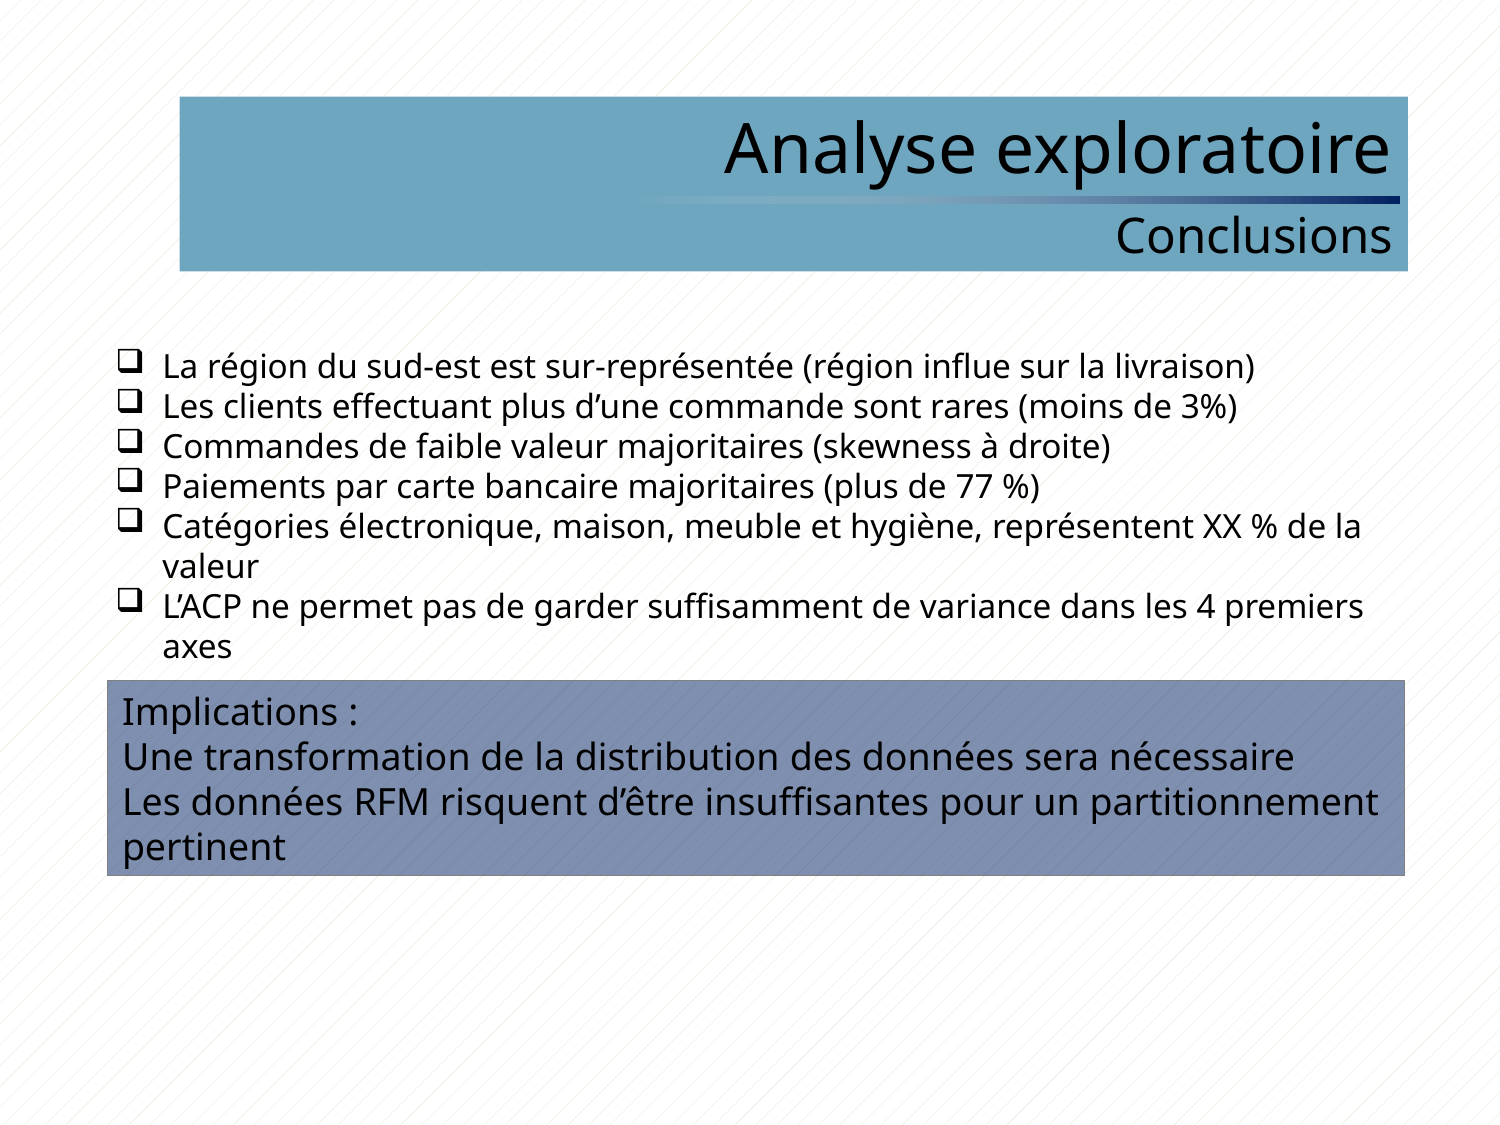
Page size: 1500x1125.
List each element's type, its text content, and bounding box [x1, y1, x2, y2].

footer [472, 1042, 1028, 1103]
text_box Implications : Une transformation de la distribution des données sera nécessaire Les données RFM risquent d’être insuffisantes pour un partitionnement pertinent [107, 680, 1405, 876]
slide_number [75, 1042, 425, 1103]
title Analyse exploratoire Conclusions [179, 96, 1408, 272]
text_box [625, 194, 1402, 206]
text_box La région du sud-est est sur-représentée (région influe sur la livraison) Les clients effectuant plus d’une commande sont rares (moins de 3%) Commandes de faible valeur majoritaires (skewness à droite) Paiements par carte bancaire majoritaires (plus de 77 %) Catégories électronique, maison, meuble et hygiène, représentent XX % de la valeur L’ACP ne permet pas de garder suffisamment de variance dans les 4 premiers axes [100, 338, 1424, 673]
